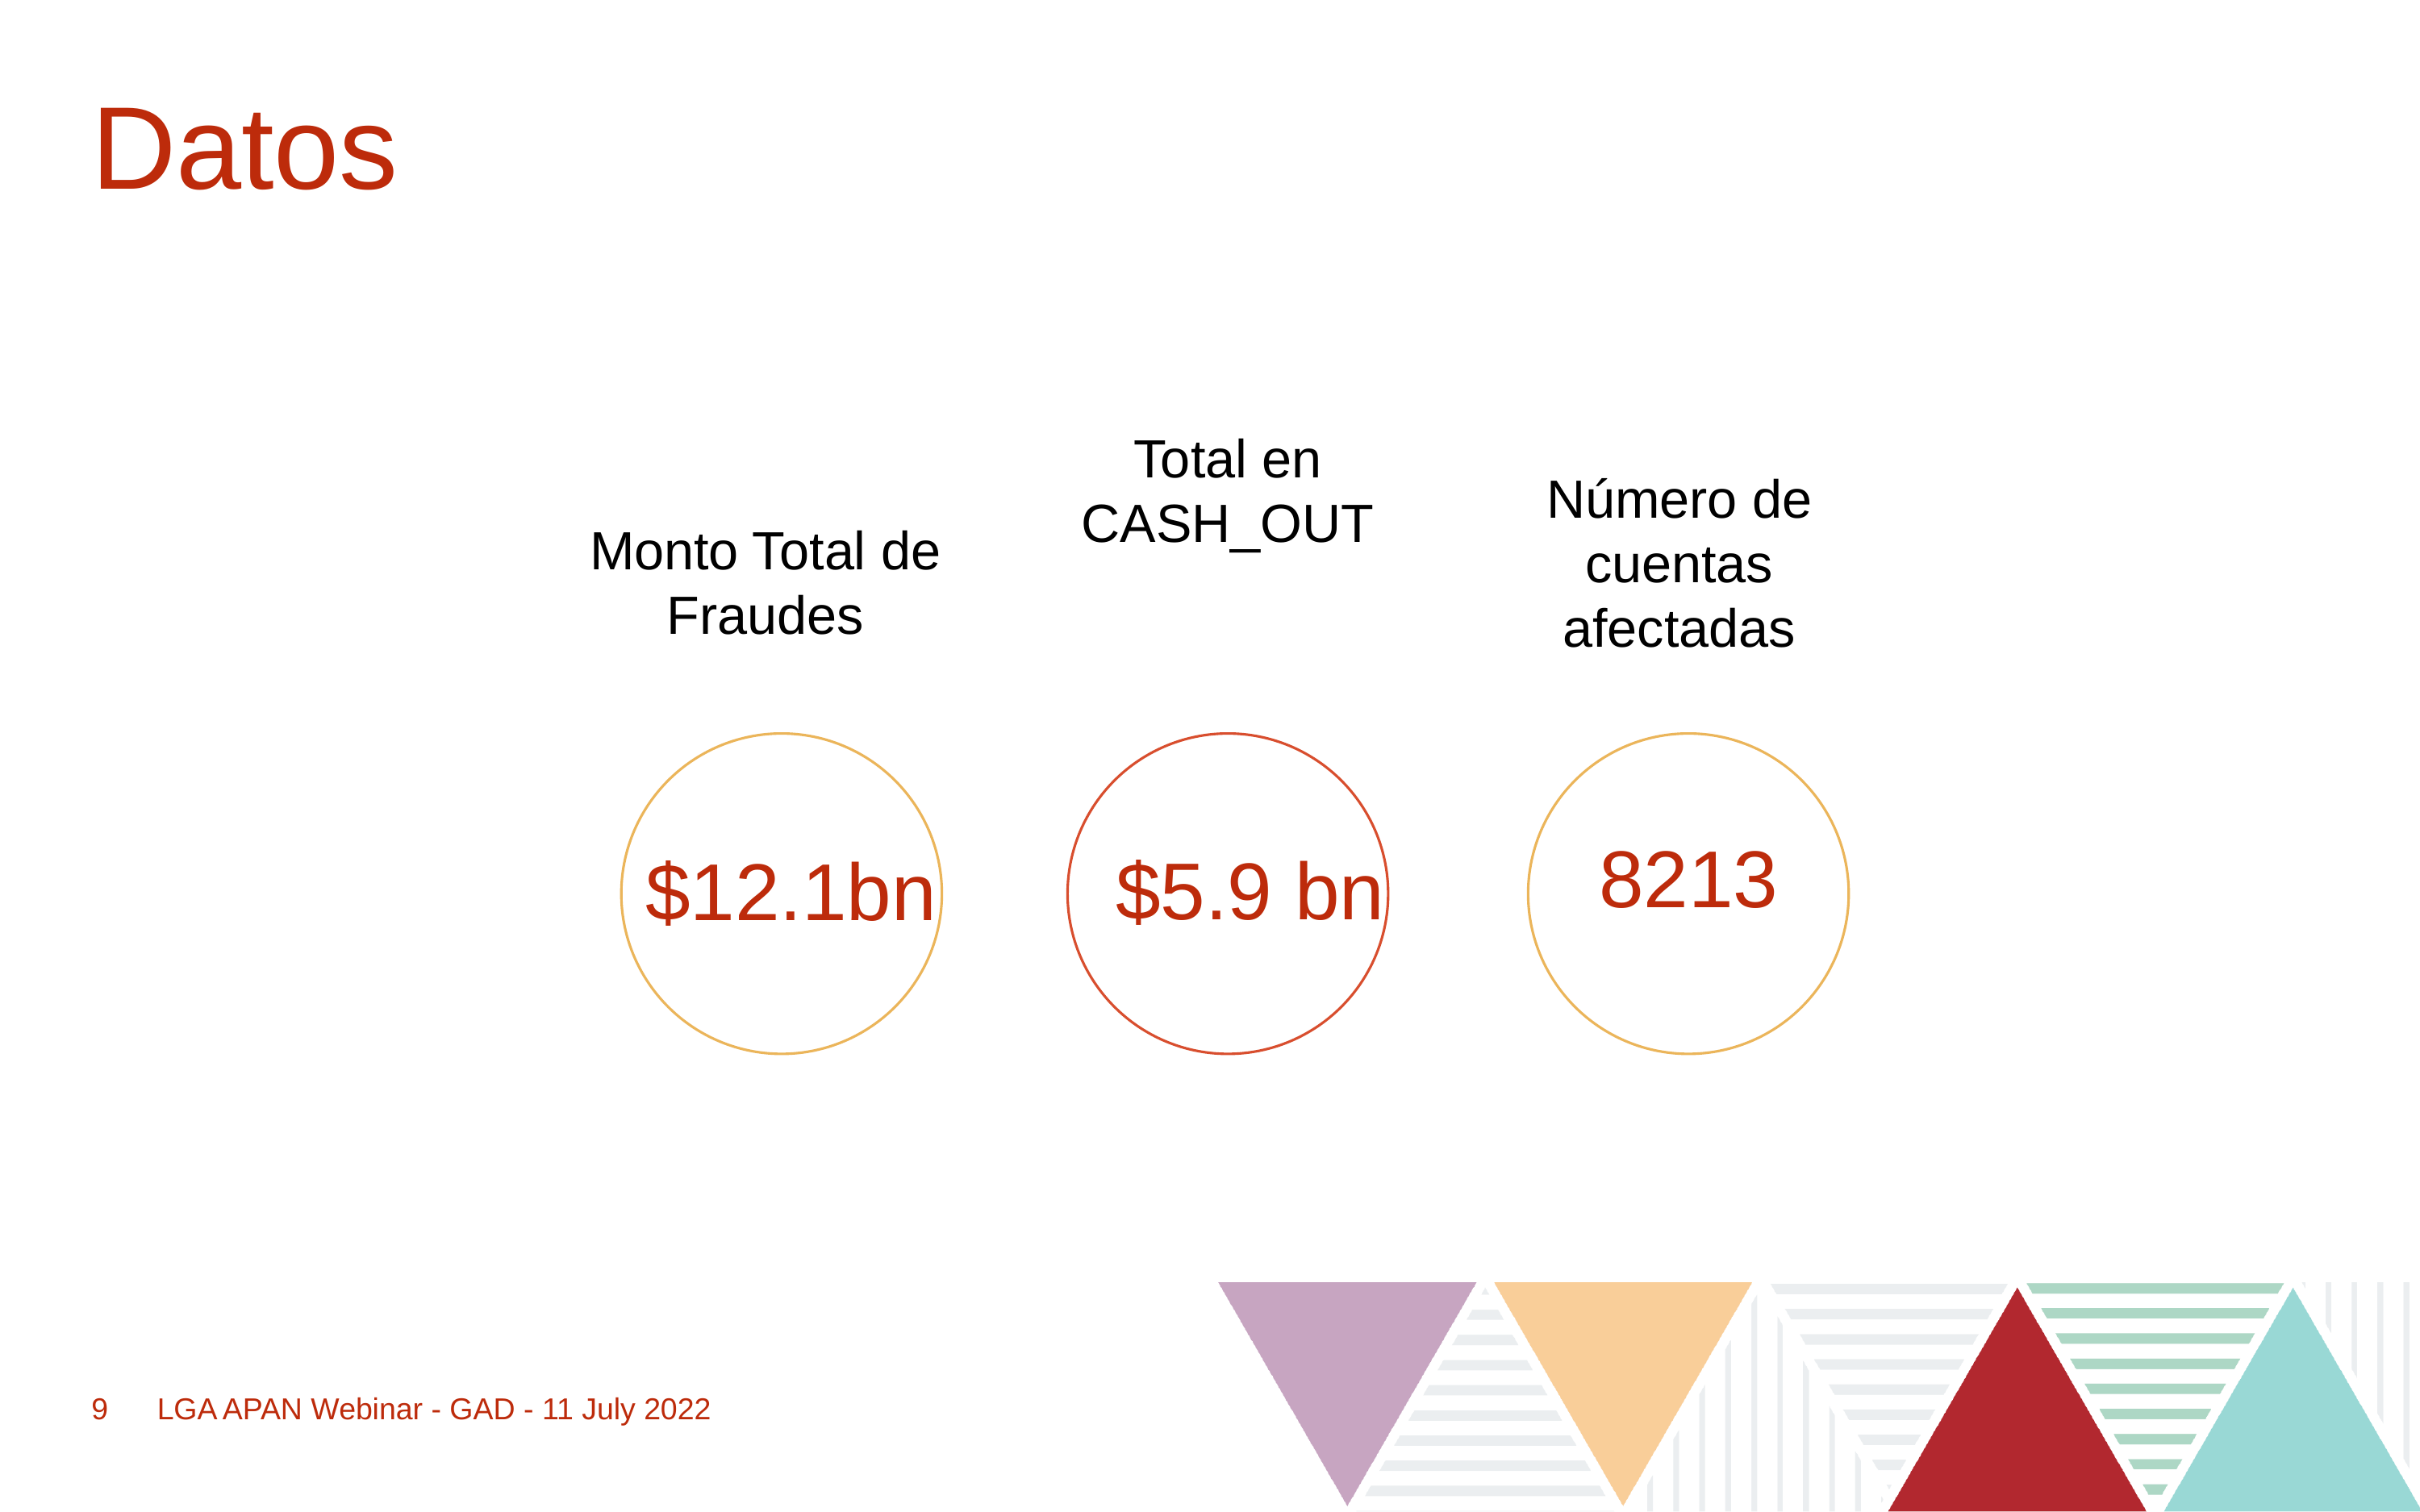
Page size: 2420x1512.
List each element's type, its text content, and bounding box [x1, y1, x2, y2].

picture [0, 0, 2420, 1512]
text_box Total en CASH_OUT [995, 400, 1461, 578]
text_box [1534, 939, 1842, 1054]
text_box [632, 952, 932, 1054]
text_box [1544, 733, 1834, 824]
text_box [1067, 863, 1070, 924]
text_box [1078, 952, 1378, 1054]
text_box Monto Total de Fraudes [547, 491, 984, 669]
title Datos [91, 87, 2329, 381]
text_box Número de cuentas afectadas [1461, 439, 1898, 618]
text_box $12.1bn [613, 837, 970, 952]
text_box 8213 [1508, 824, 1868, 939]
slide_number 9 [91, 1389, 149, 1418]
text_box [632, 733, 932, 837]
text_box $5.9 bn [1070, 836, 1430, 952]
text_box [1078, 733, 1378, 836]
footer LGA APAN Webinar - GAD - 11 July 2022 [156, 1389, 1206, 1418]
